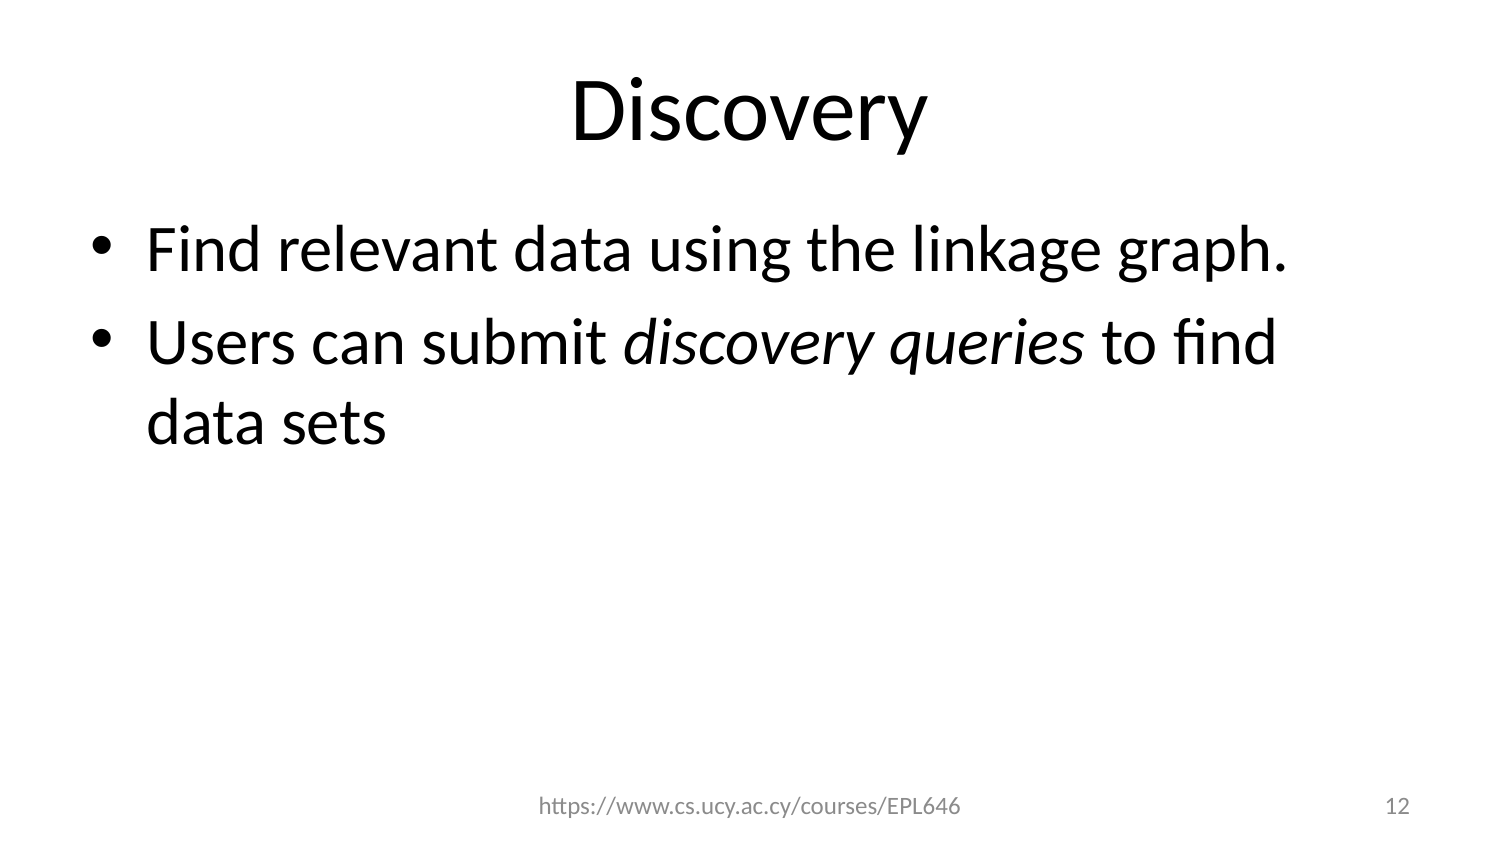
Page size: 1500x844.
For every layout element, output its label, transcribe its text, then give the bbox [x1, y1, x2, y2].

slide_number 12 [1074, 782, 1425, 827]
footer https://www.cs.ucy.ac.cy/courses/EPL646 [512, 782, 988, 827]
title Discovery [75, 33, 1425, 175]
list Find relevant data using the linkage graph. Users can submit discovery queries to find data sets [75, 196, 1425, 754]
